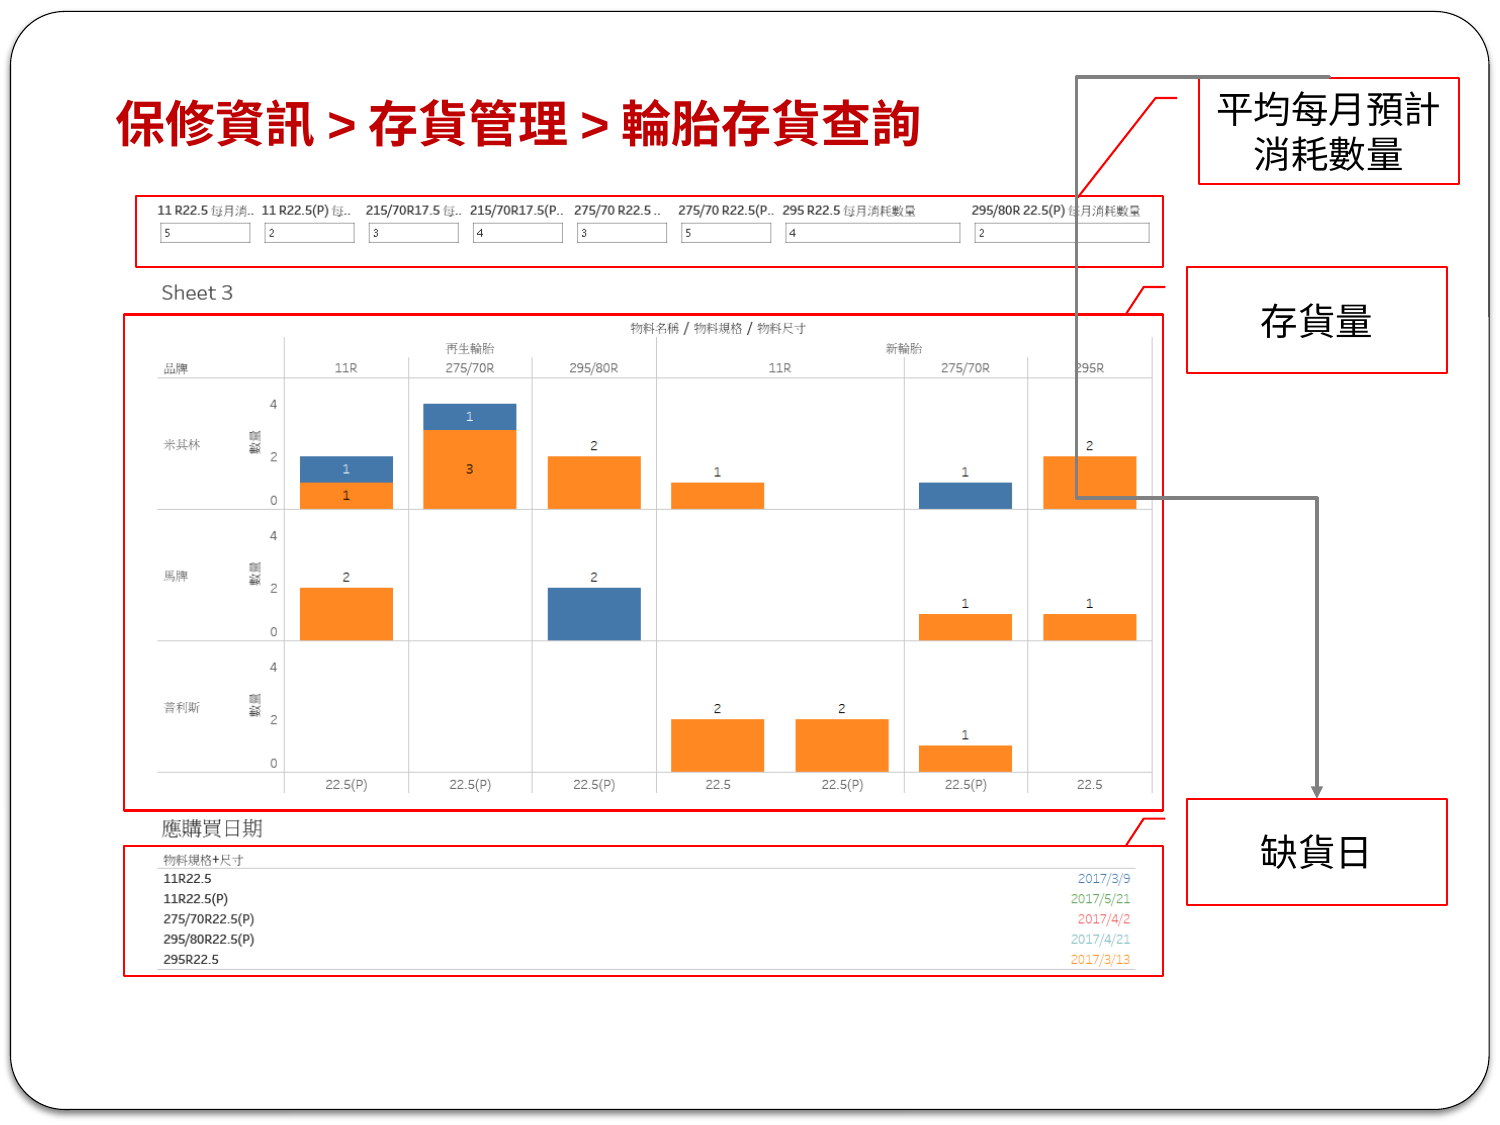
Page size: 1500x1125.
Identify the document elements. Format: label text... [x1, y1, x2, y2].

text_box 平均每月預計消耗數量 [1198, 77, 1460, 185]
text_box 平均每月預計消耗數量 [1088, 96, 1178, 182]
text_box 缺貨日 [1442, 859, 1448, 906]
text_box [1092, 666, 1442, 1100]
picture [123, 184, 1164, 988]
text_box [1446, 131, 1459, 853]
text_box 存貨量 [1186, 266, 1440, 374]
text_box 保修資訊>存貨管理>輪胎存貨查詢 [100, 85, 937, 161]
